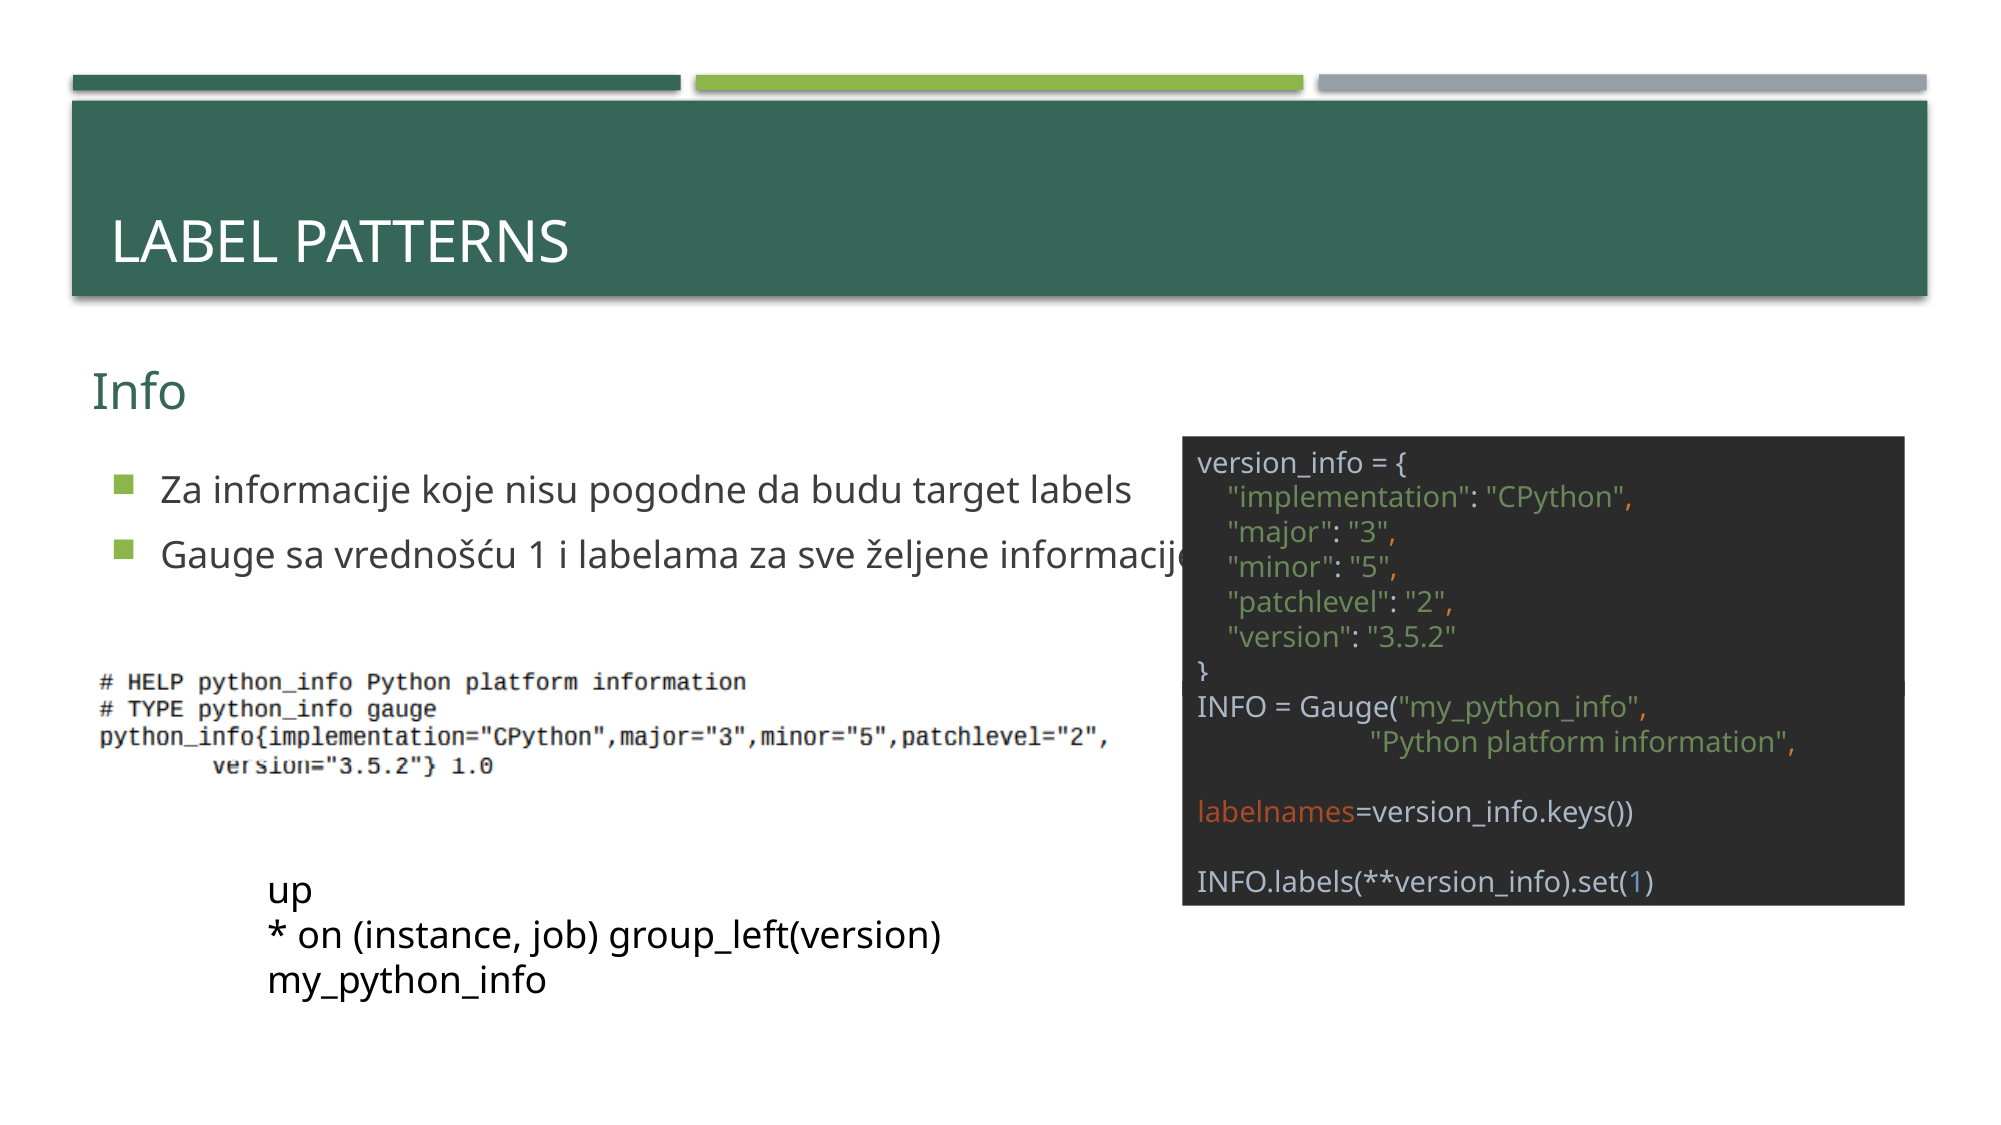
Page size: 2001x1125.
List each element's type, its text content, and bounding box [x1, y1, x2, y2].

text_box INFO = Gauge("my_python_info", "Python platform information", labelnames=version_info.keys()) INFO.labels(**version_info).set(1) [1182, 681, 1905, 906]
list Za informacije koje nisu pogodne da budu target labels Gauge sa vrednošću 1 i labelama za sve željene informacije [95, 438, 1182, 605]
title Label patterns [95, 115, 1905, 282]
text_box version_info = { "implementation": "CPython", "major": "3", "minor": "5", "patchlevel": "2", "version": "3.5.2" } [1182, 436, 1905, 681]
picture [94, 663, 1131, 796]
text_box up * on (instance, job) group_left(version) my_python_info [252, 858, 1252, 1009]
text_box Info [77, 351, 1078, 427]
